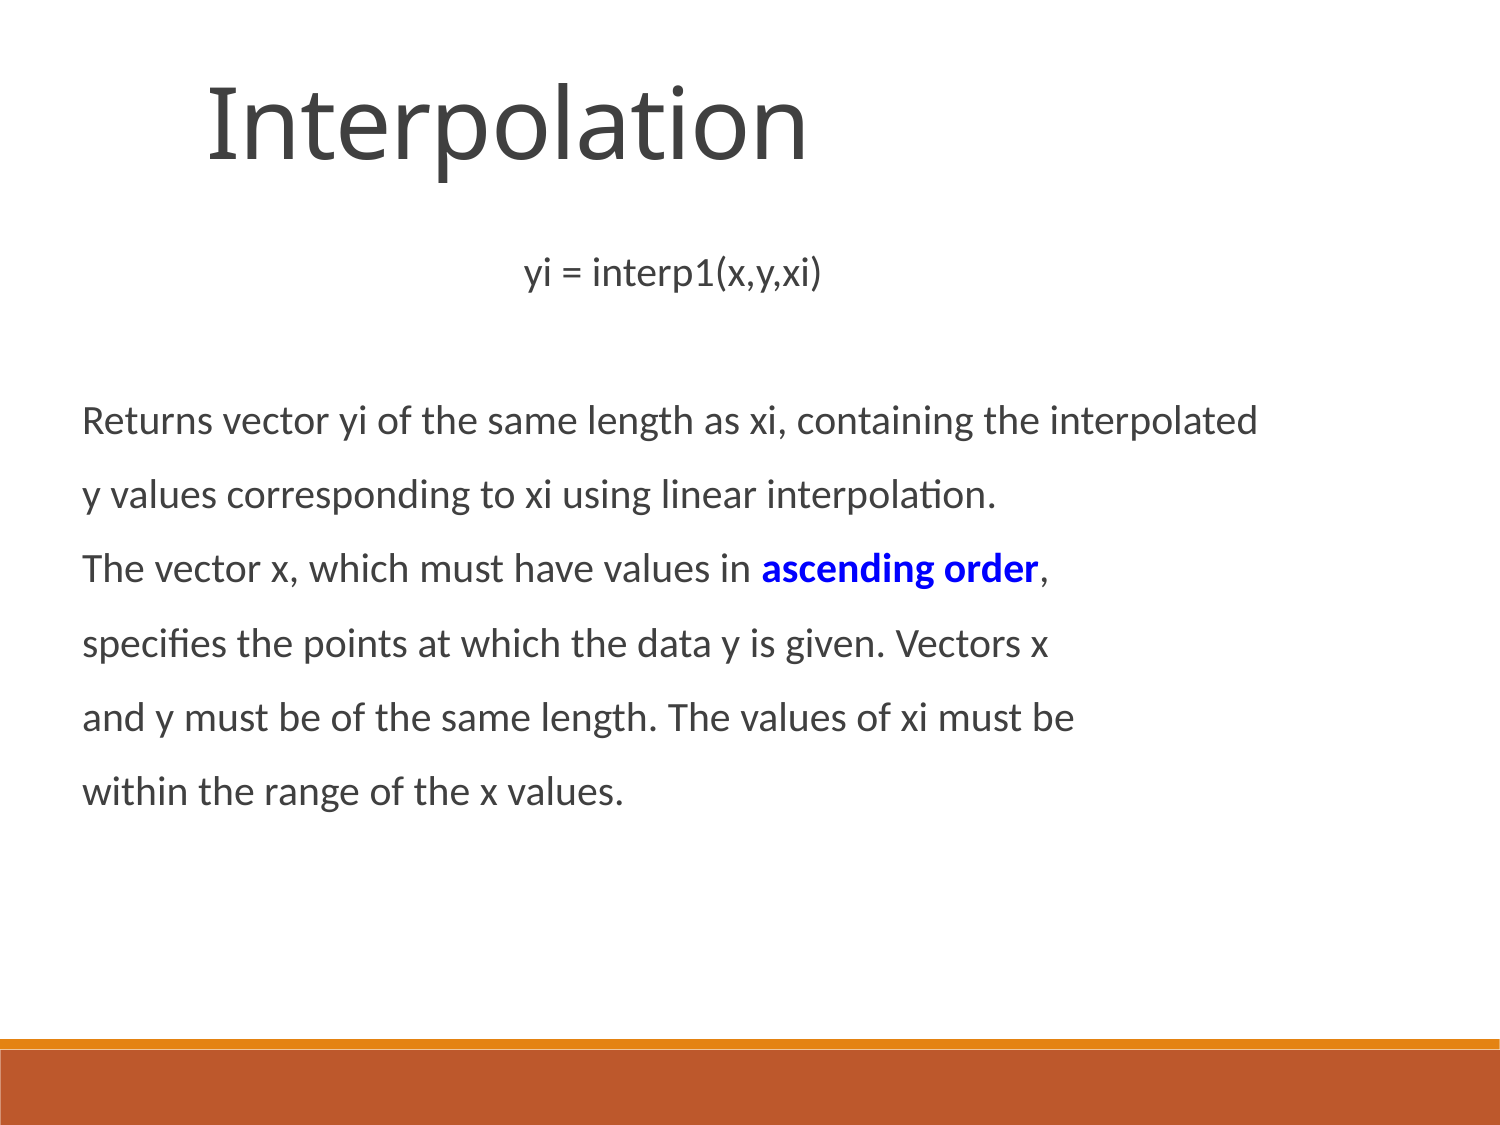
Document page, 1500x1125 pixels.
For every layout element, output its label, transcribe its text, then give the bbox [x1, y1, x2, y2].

text_box Interpolation [191, 47, 1500, 188]
text_box yi = interp1(x,y,xi) Returns vector yi of the same length as xi, containing the interpolated y values corresponding to xi using linear interpolation. The vector x, which must have values in ascending order, specifies the points at which the data y is given. Vectors x and y must be of the same length. The values of xi must be within the range of the x values. [67, 242, 1274, 1095]
